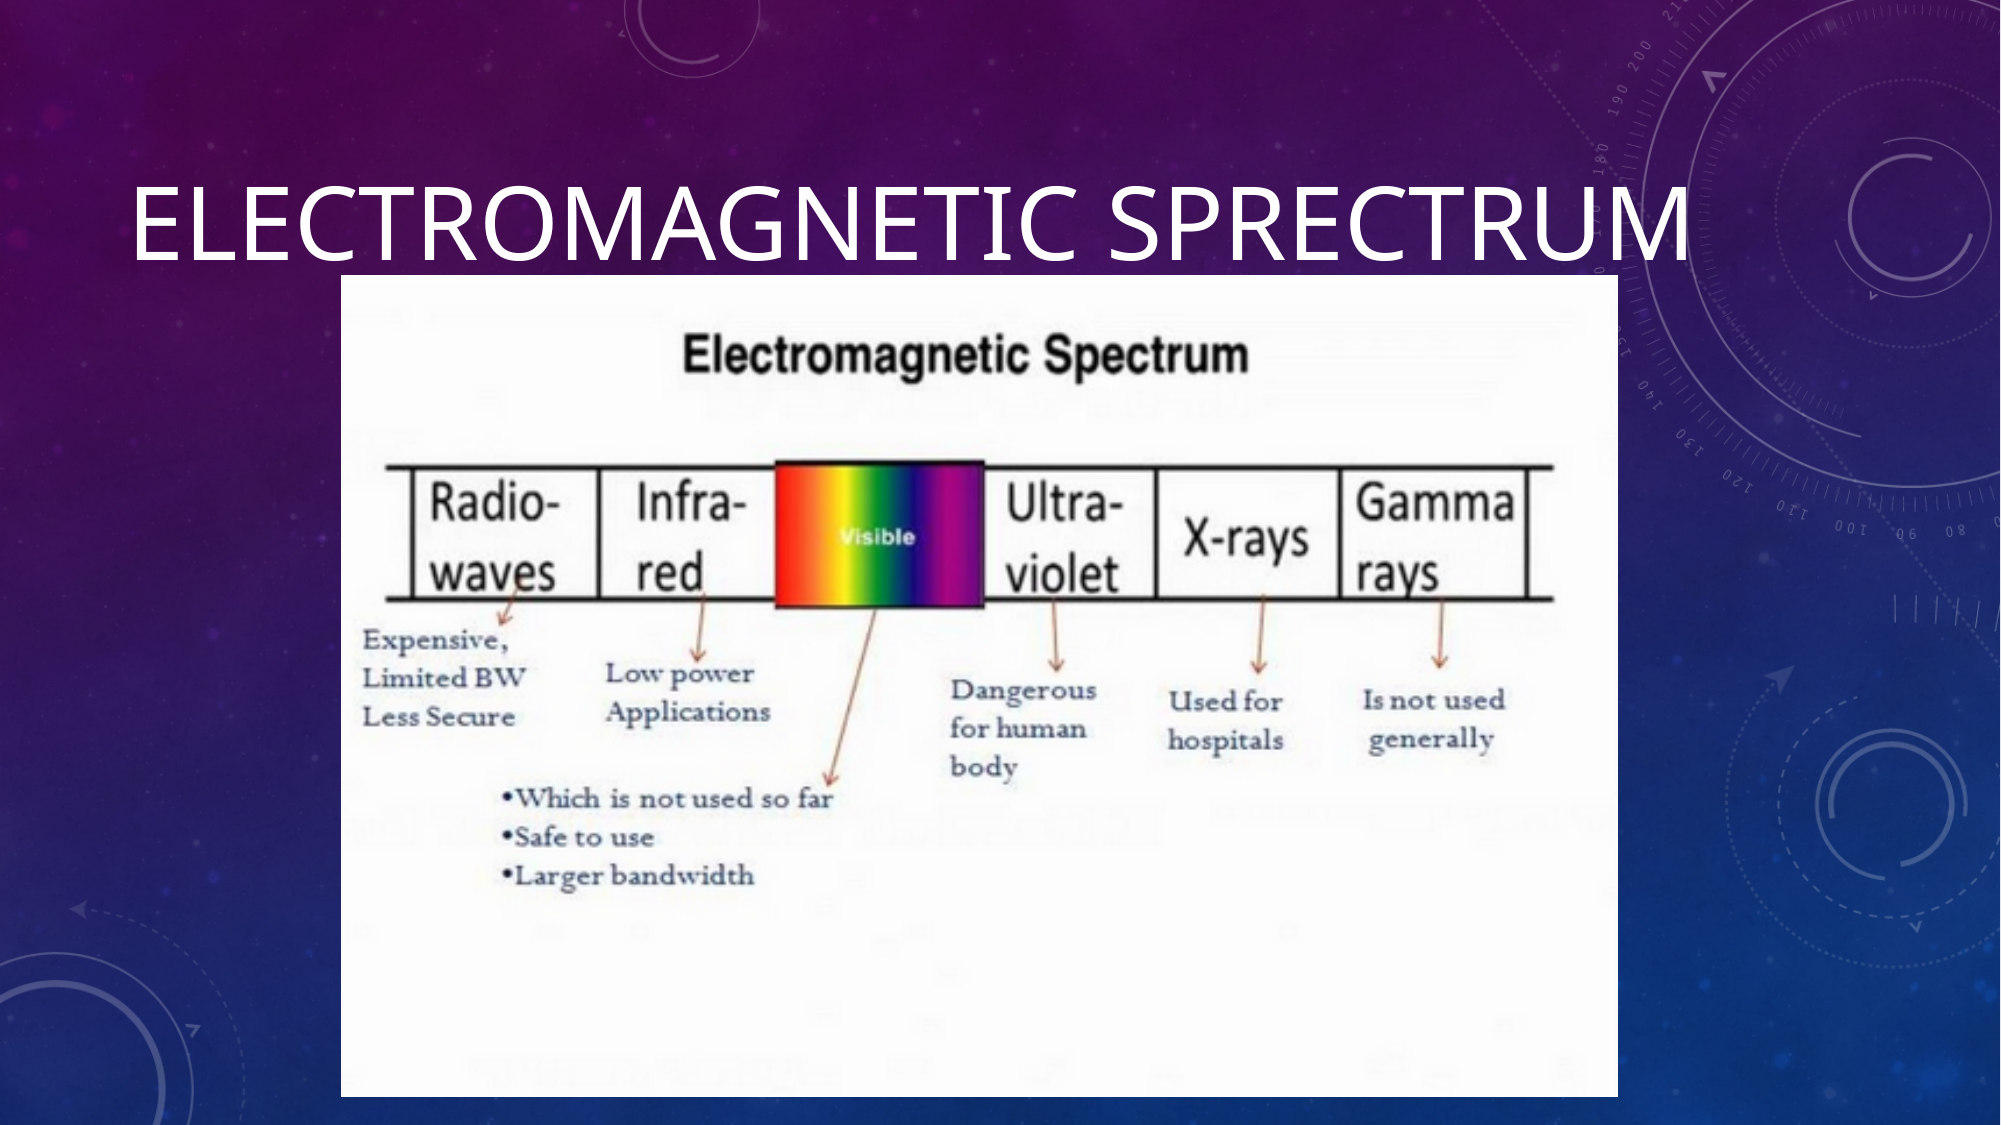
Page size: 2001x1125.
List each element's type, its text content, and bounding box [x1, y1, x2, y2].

title ELECTROMAGNETIC SPRECTRUM [112, 99, 1775, 339]
picture [0, 0, 2001, 1125]
